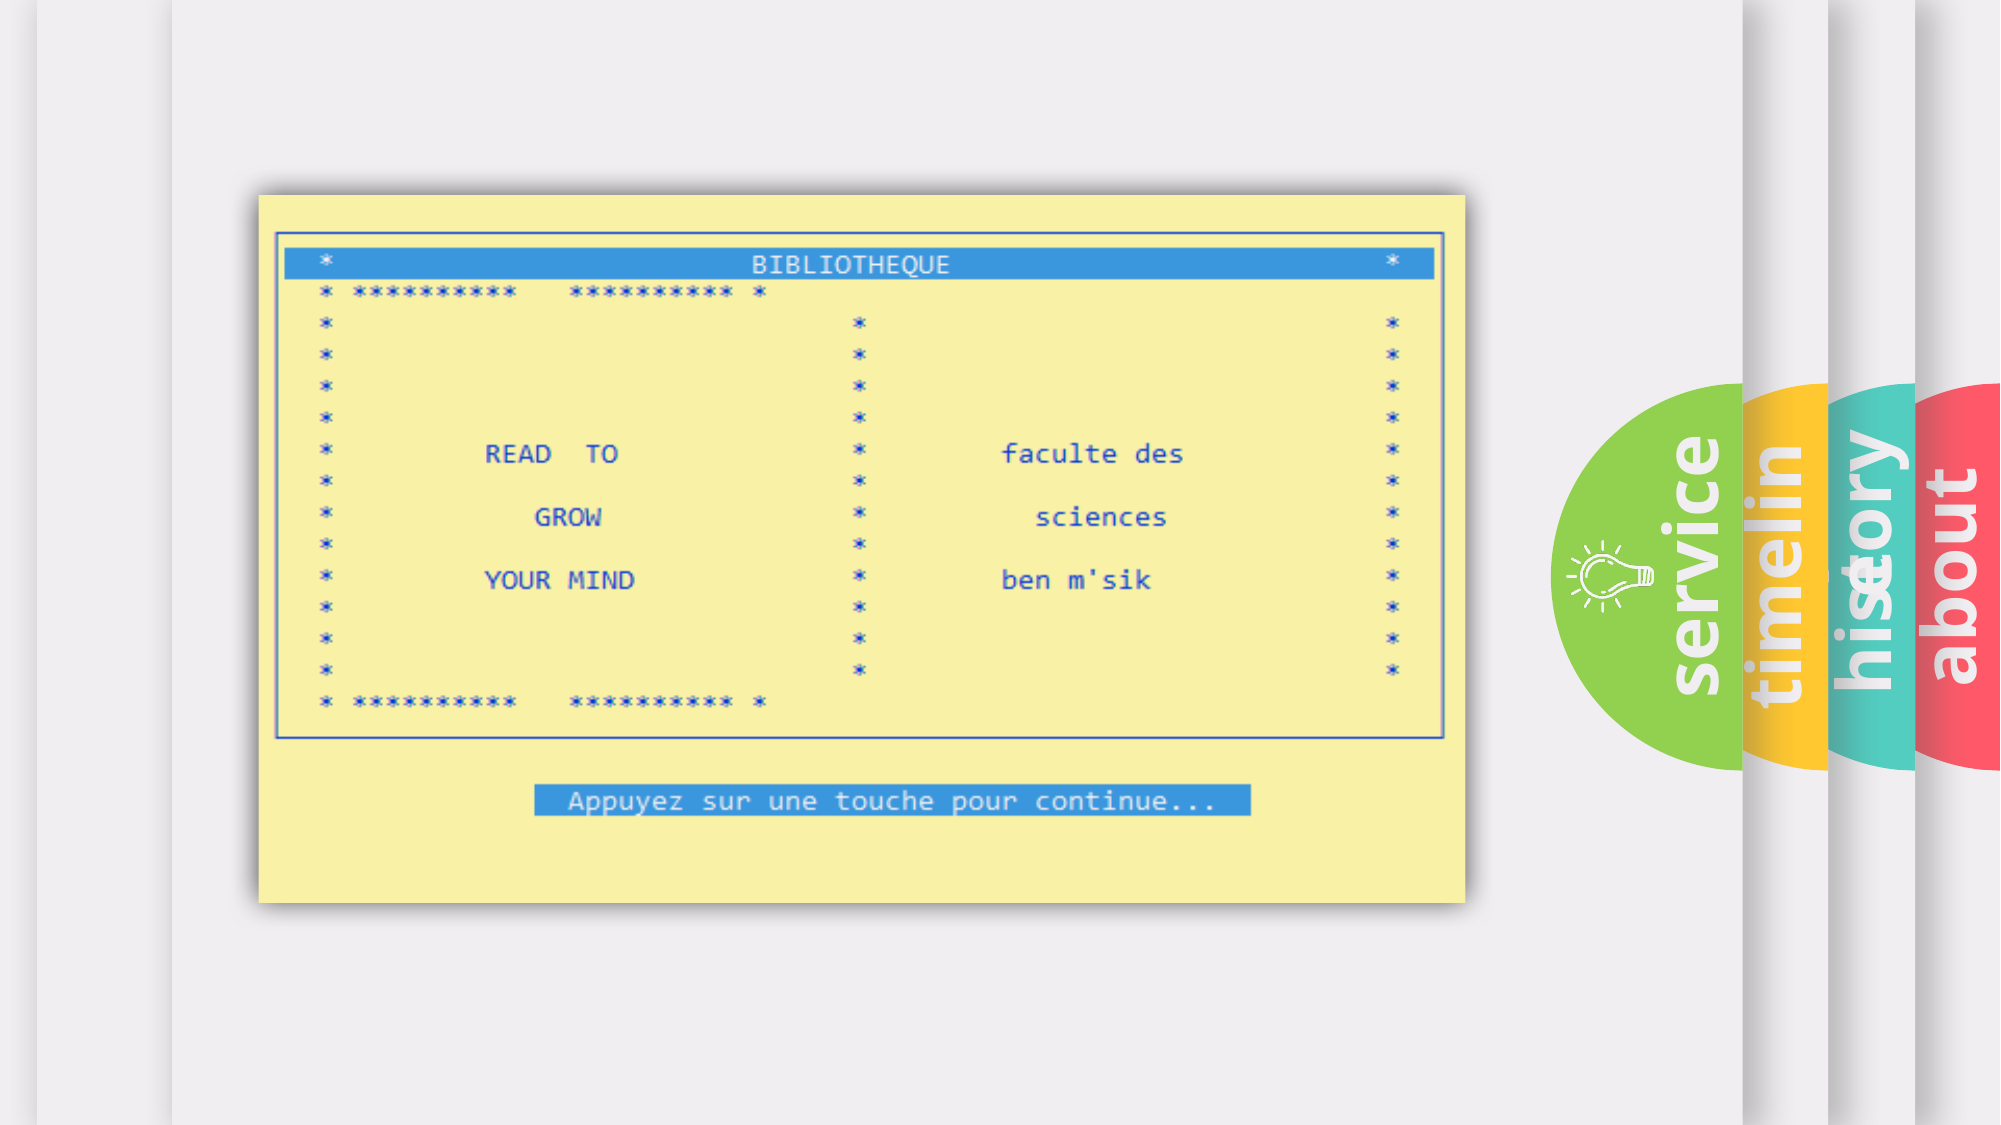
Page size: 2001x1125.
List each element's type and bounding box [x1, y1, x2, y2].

text_box [1743, 0, 1829, 1125]
text_box [172, 0, 1743, 1125]
picture [258, 195, 1466, 903]
text_box [1829, 0, 1916, 1125]
text_box [1916, 0, 2000, 1125]
text_box [0, 0, 37, 1125]
text_box [37, 0, 172, 1125]
